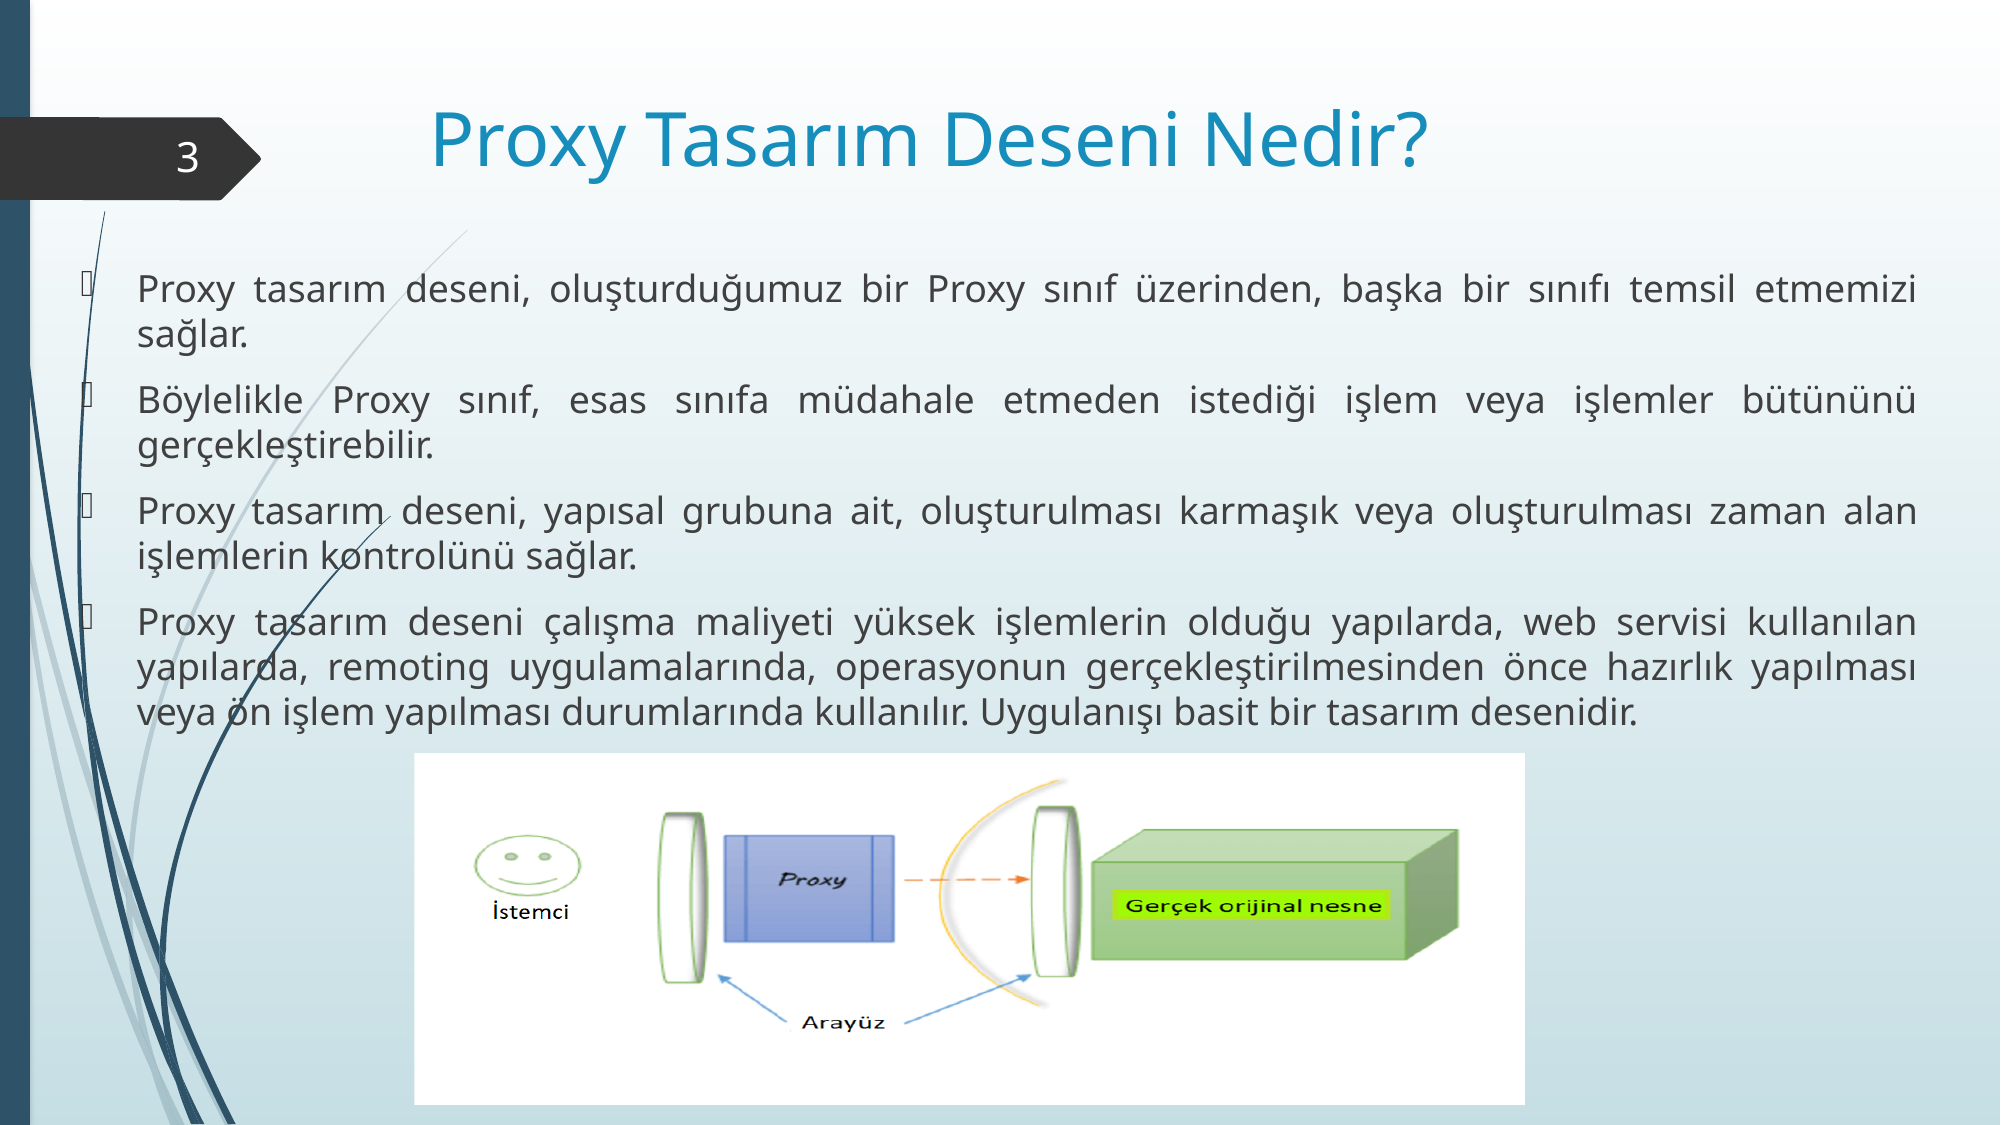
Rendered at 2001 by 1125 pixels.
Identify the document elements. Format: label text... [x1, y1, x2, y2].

picture [414, 752, 1526, 1106]
slide_number 3 [87, 129, 216, 190]
title Proxy Tasarım Deseni Nedir? [414, 84, 1877, 257]
list Proxy tasarım deseni, oluşturduğumuz bir Proxy sınıf üzerinden, başka bir sınıfı temsil etmemizi sağlar. Böylelikle Proxy sınıf, esas sınıfa müdahale etmeden istediği işlem veya işlemler bütününü gerçekleştirebilir. Proxy tasarım deseni, yapısal grubuna ait, oluşturulması karmaşık veya oluşturulması zaman alan işlemlerin kontrolünü sağlar. Proxy tasarım deseni çalışma maliyeti yüksek işlemlerin olduğu yapılarda, web servisi kullanılan yapılarda, remoting uygulamalarında, operasyonun gerçekleştirilmesinden önce hazırlık yapılması veya ön işlem yapılması durumlarında kullanılır. Uygulanışı basit bir tasarım desenidir. [65, 257, 1935, 968]
